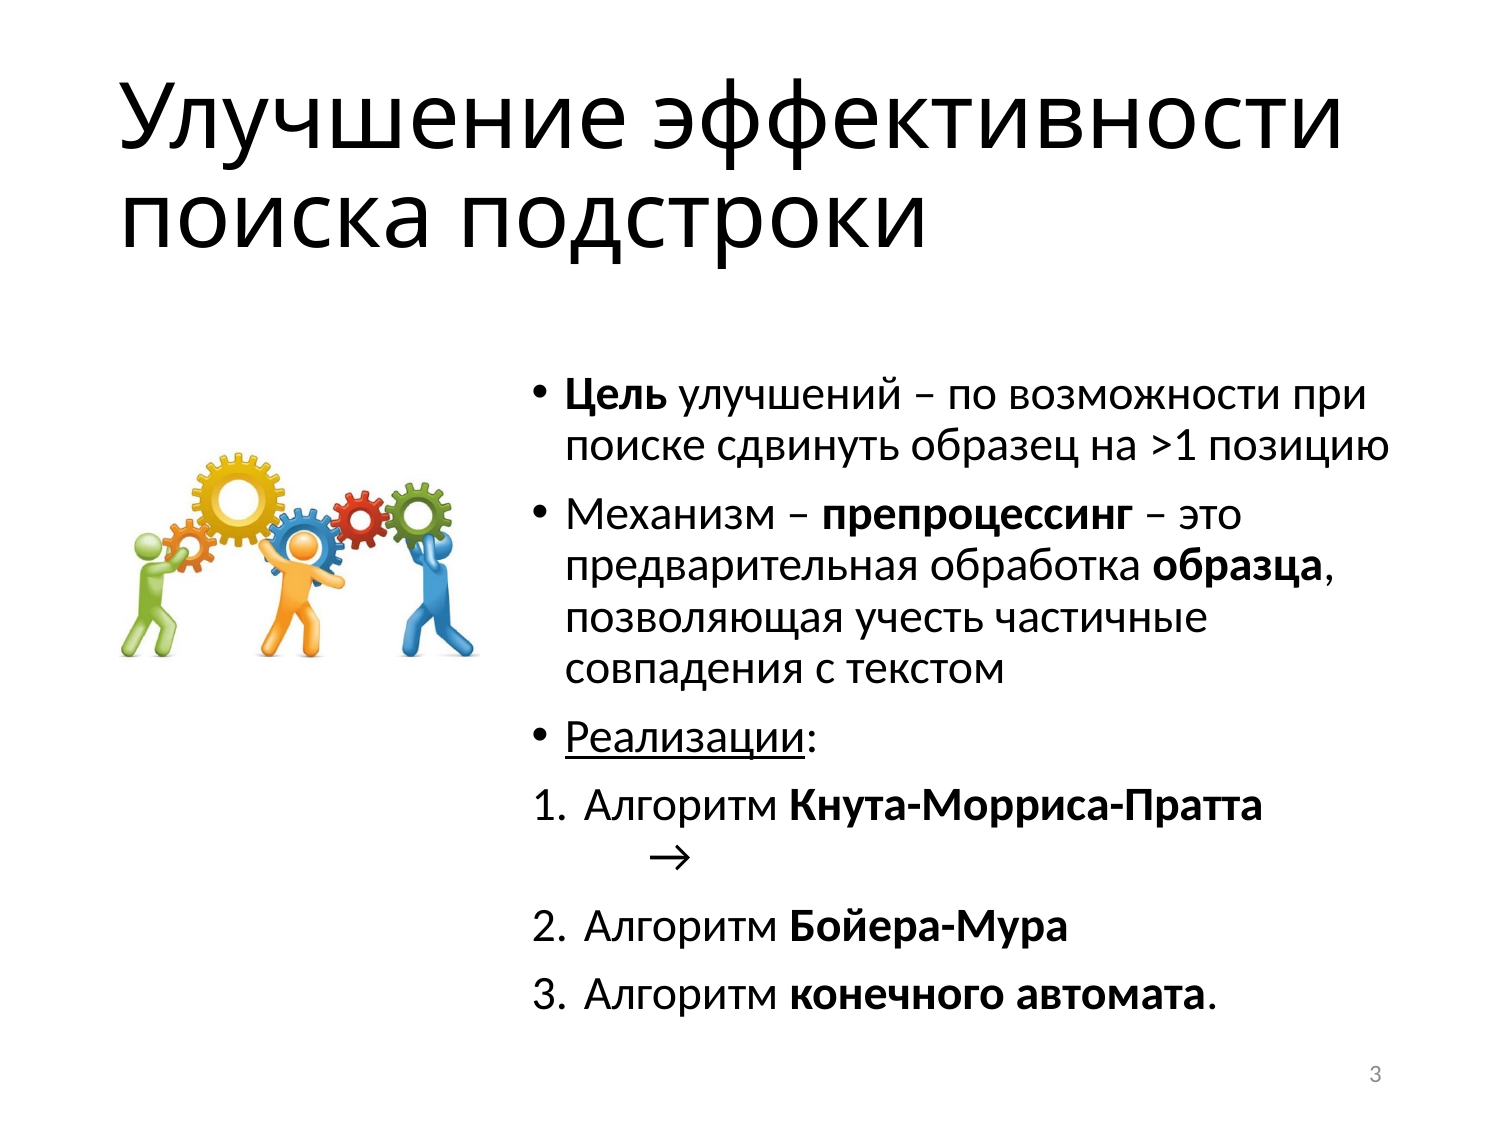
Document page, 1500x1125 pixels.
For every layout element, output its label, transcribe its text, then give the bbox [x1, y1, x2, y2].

title Улучшение эффективности поиска подстроки [103, 59, 1397, 278]
slide_number 3 [1059, 1042, 1397, 1103]
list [119, 430, 480, 680]
list Цель улучшений – по возможности при поиске сдвинуть образец на >1 позицию Механизм – препроцессинг – это предварительная обработка образца, позволяющая учесть частичные совпадения с текстом Реализации: Алгоритм Кнута-Морриса-Пратта → Алгоритм Бойера-Мура Алгоритм конечного автомата. [516, 360, 1414, 1066]
